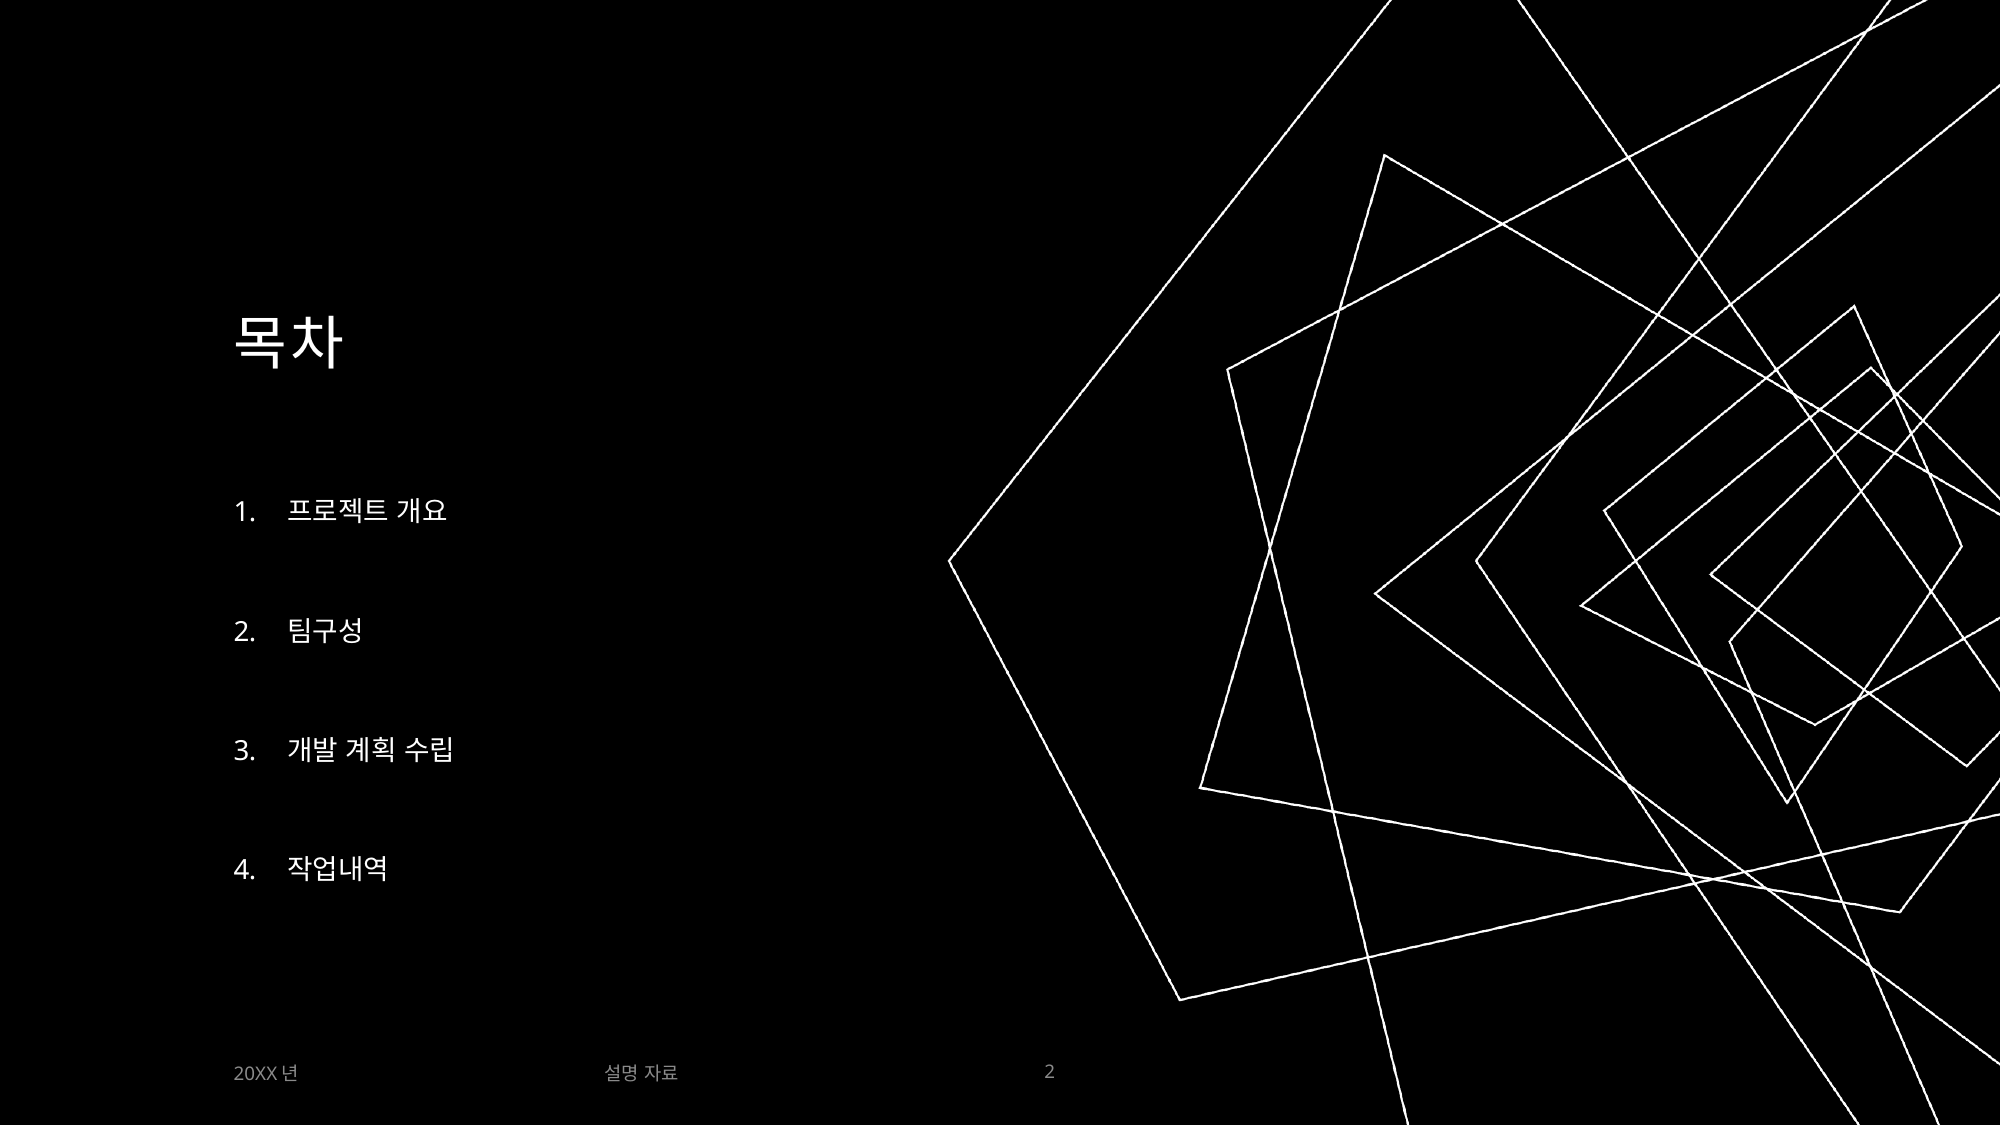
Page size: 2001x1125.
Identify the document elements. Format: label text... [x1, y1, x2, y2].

picture [900, 0, 2000, 1125]
title 목차 [218, 167, 740, 385]
slide_number 2 [908, 1042, 1071, 1103]
footer 설명 자료 [437, 1042, 846, 1103]
list 프로젝트 개요 팀구성 개발 계획 수립 작업내역 [218, 479, 740, 893]
slide_number 20XX년 [218, 1042, 381, 1103]
